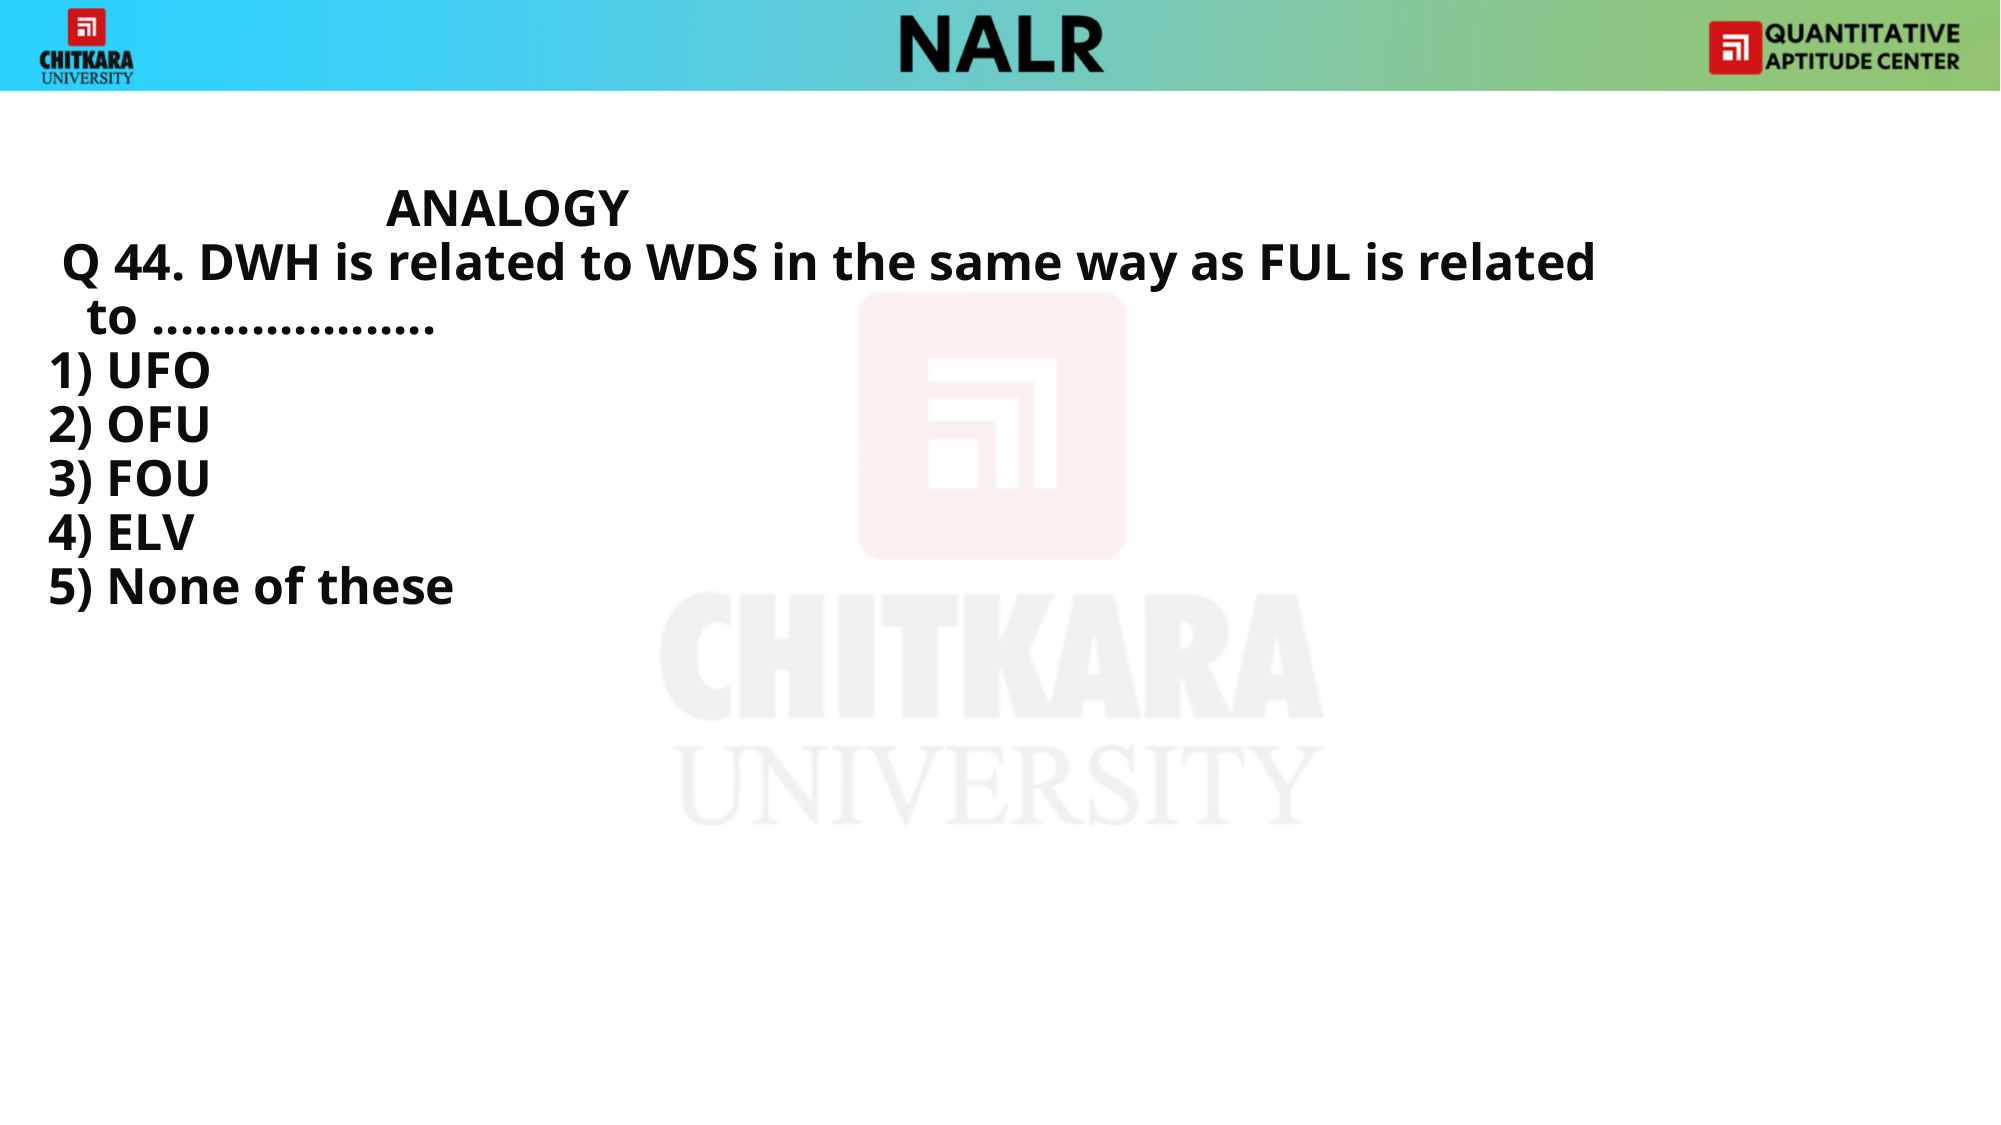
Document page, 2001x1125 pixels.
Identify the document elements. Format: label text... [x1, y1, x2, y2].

list ANALOGY Q 44. DWH is related to WDS in the same way as FUL is related to .................... 1) UFO 2) OFU 3) FOU 4) ELV 5) None of these [33, 175, 1959, 1053]
title [41, 31, 1959, 142]
picture [0, 0, 2000, 1125]
